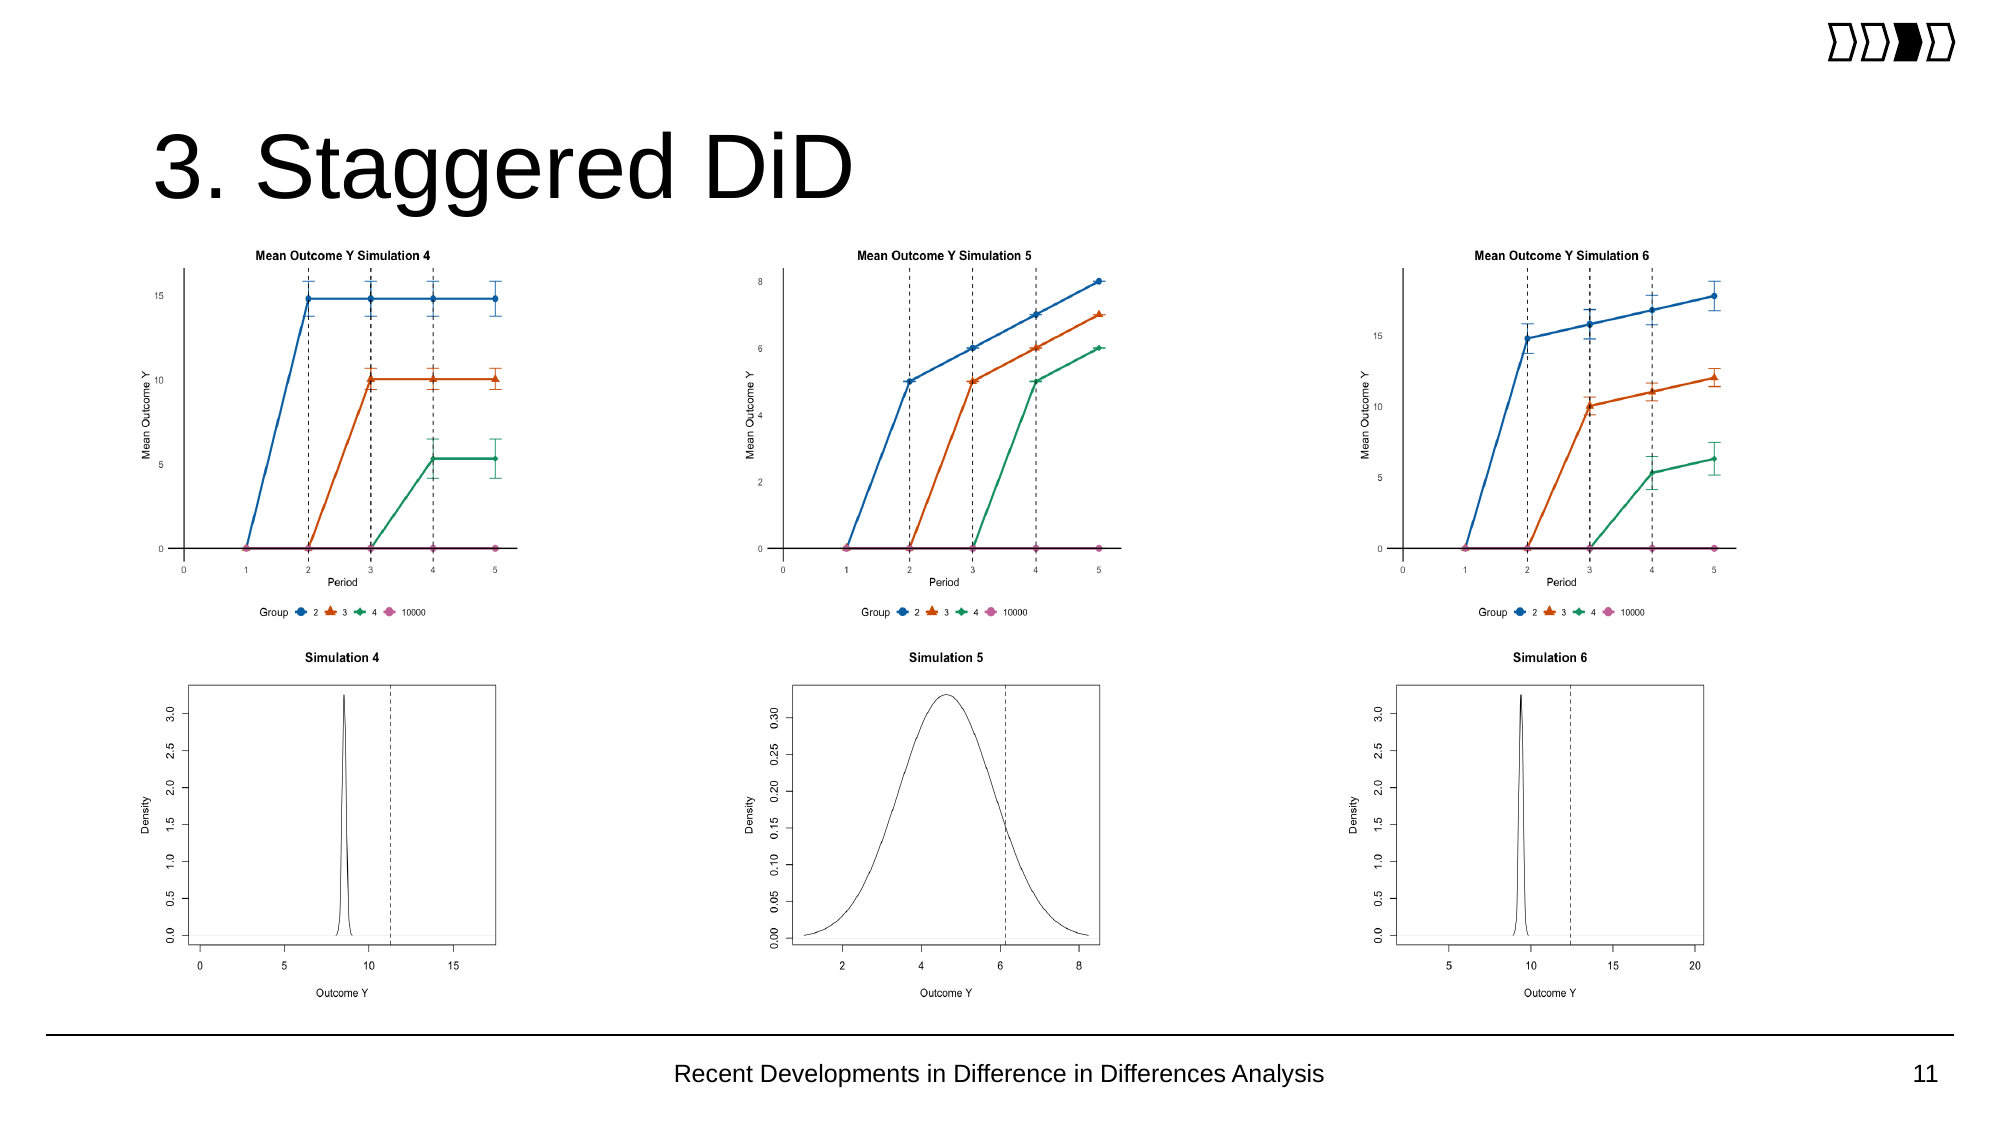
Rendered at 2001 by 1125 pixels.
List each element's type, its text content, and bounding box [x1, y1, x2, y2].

slide_number 11 [1503, 1042, 1954, 1103]
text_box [1829, 24, 1954, 61]
picture [137, 245, 522, 1014]
footer Recent Developments in Difference in Differences Analysis [643, 1042, 1357, 1103]
picture [741, 245, 1126, 1014]
title 3. Staggered DiD [137, 59, 1863, 278]
picture [1345, 245, 1741, 1014]
